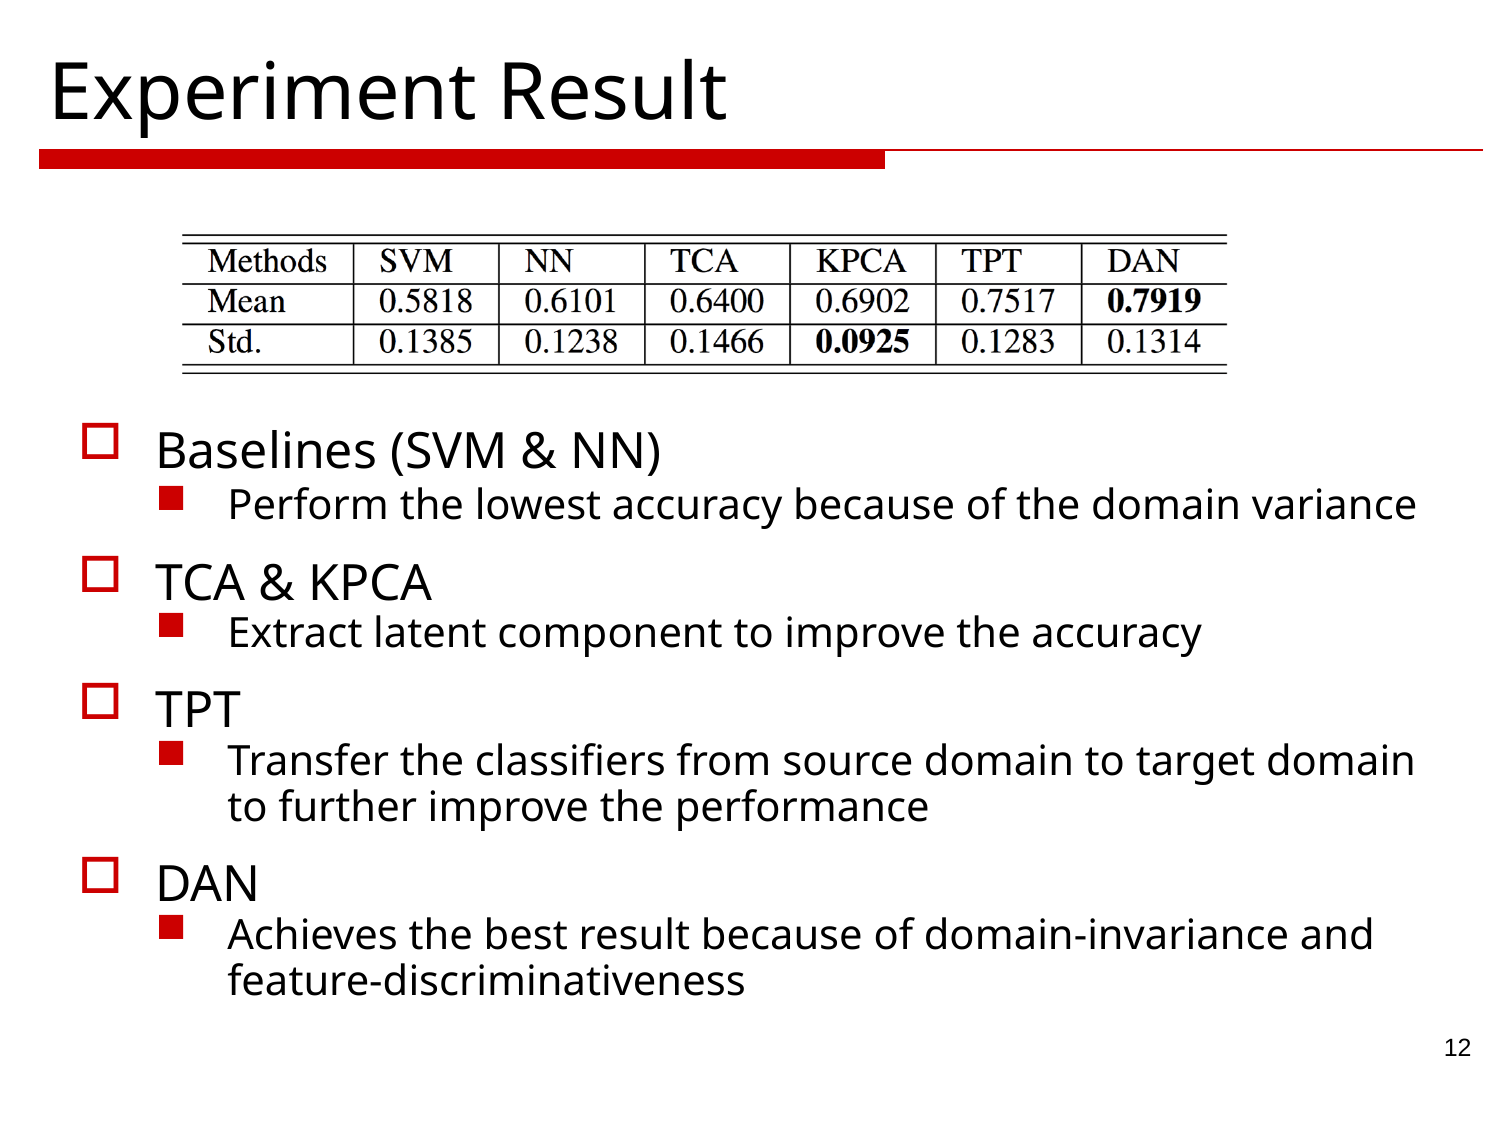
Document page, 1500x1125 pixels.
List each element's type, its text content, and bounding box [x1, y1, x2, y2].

text_box Baselines (SVM & NN) Perform the lowest accuracy because of the domain variance TCA & KPCA Extract latent component to improve the accuracy TPT Transfer the classifiers from source domain to target domain to further improve the performance DAN Achieves the best result because of domain-invariance and feature-discriminativeness [63, 420, 1456, 1083]
title Experiment Result [33, 46, 1426, 143]
slide_number 12 [1136, 1024, 1487, 1103]
picture [159, 195, 1272, 408]
